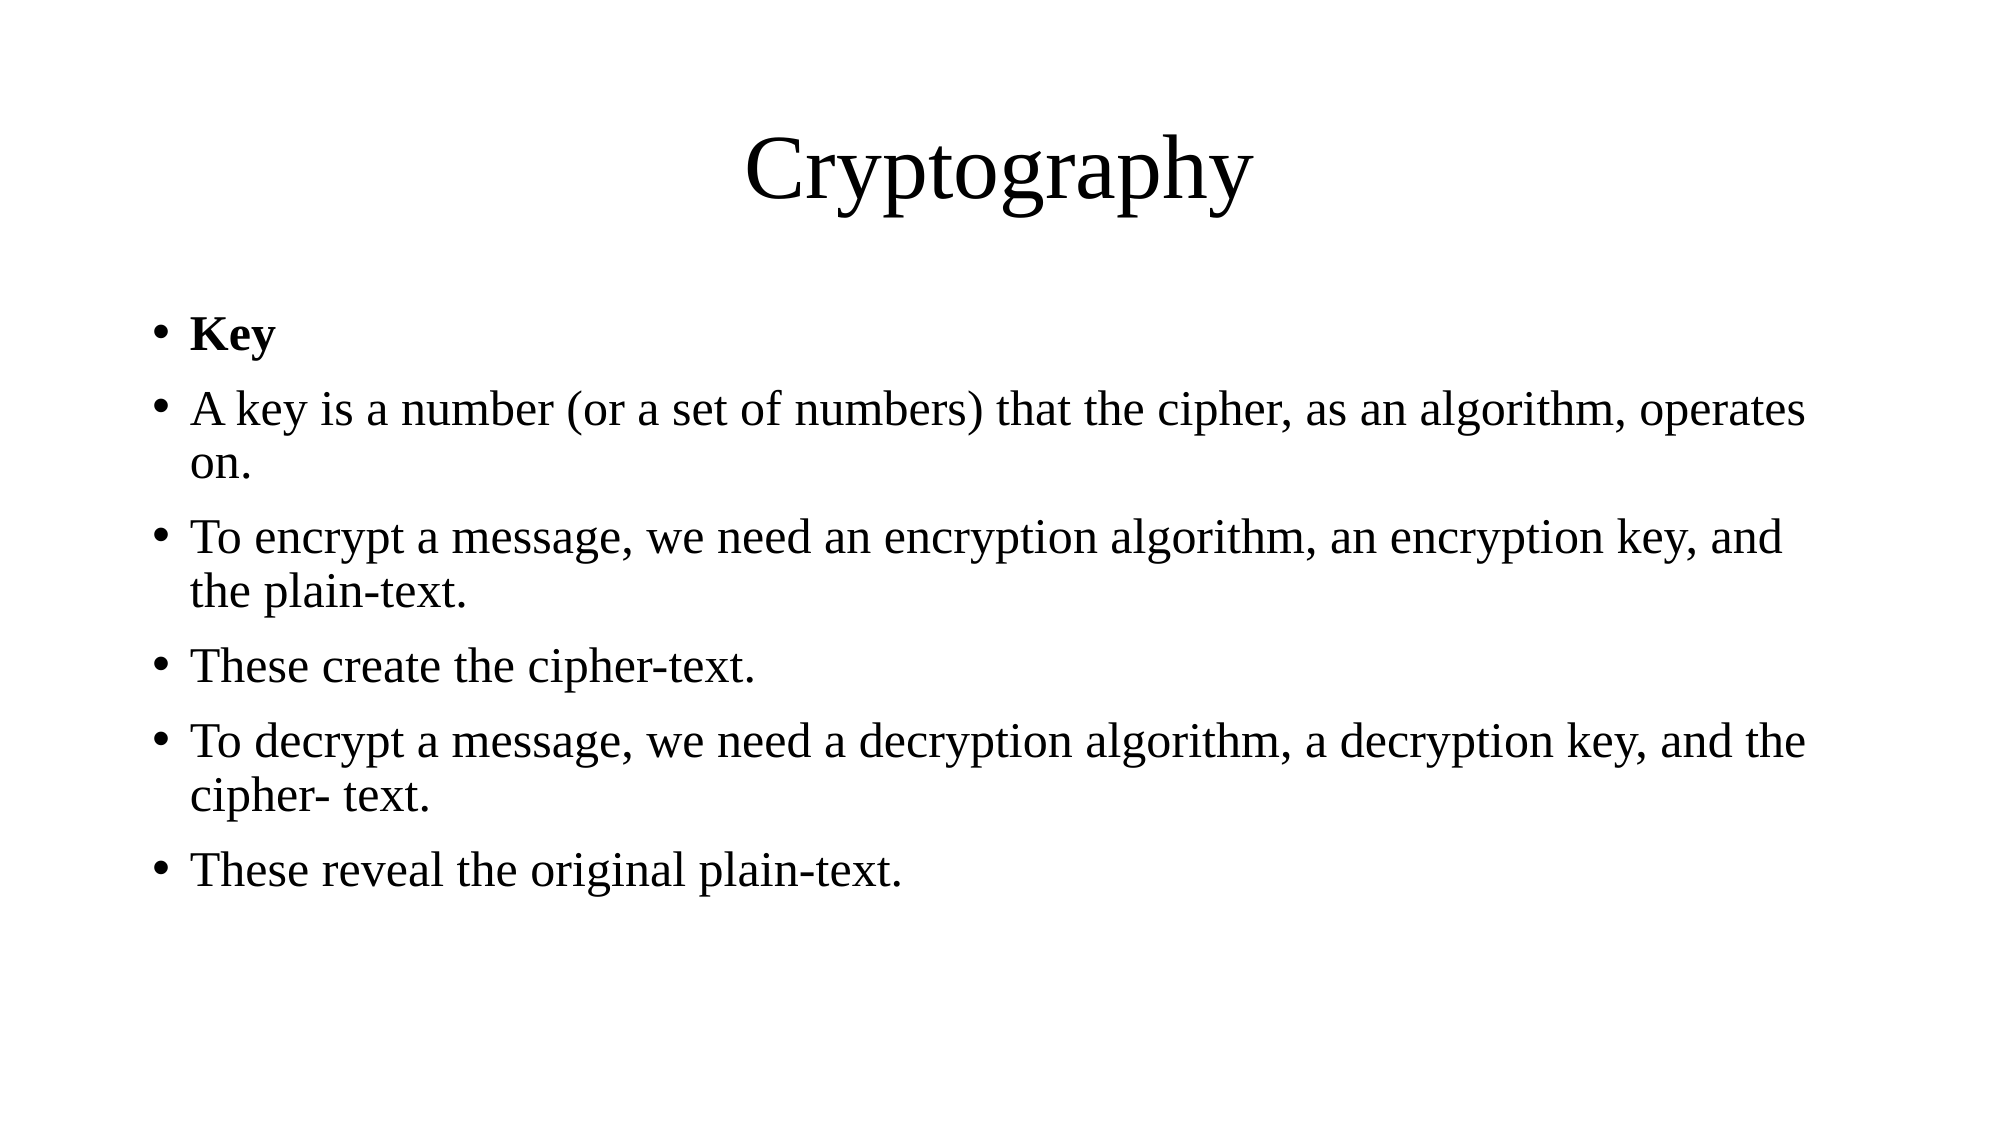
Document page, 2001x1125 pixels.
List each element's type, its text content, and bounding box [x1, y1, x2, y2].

title Cryptography [137, 59, 1863, 278]
list Key A key is a number (or a set of numbers) that the cipher, as an algorithm, operates on. To encrypt a message, we need an encryption algorithm, an encryption key, and the plain-text. These create the cipher-text. To decrypt a message, we need a decryption algorithm, a decryption key, and the cipher- text. These reveal the original plain-text. [137, 299, 1863, 1014]
